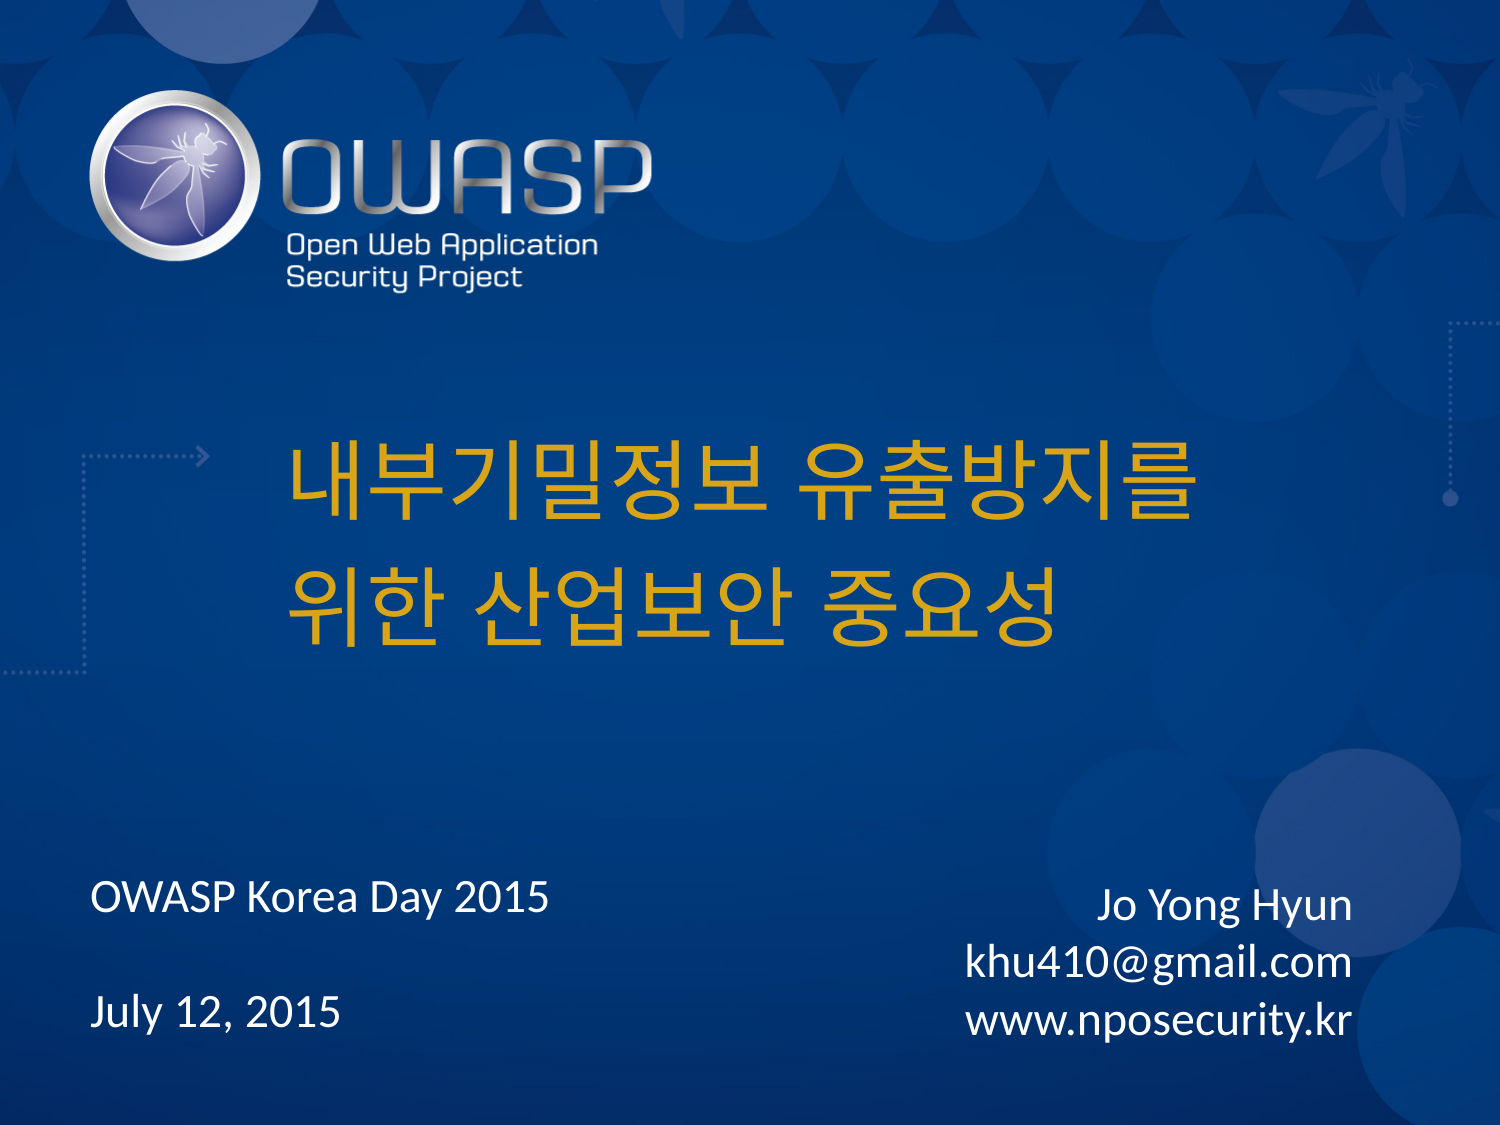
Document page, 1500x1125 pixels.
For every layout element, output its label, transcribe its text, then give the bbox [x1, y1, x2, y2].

title 내부기밀정보 유출방지를 위한 산업보안 중요성 [270, 403, 1388, 674]
picture [0, 0, 1500, 1125]
text_box Jo Yong Hyun khu410@gmail.com www.nposecurity.kr [845, 876, 1369, 1055]
text_box OWASP Korea Day 2015 July 12, 2015 [75, 868, 599, 1047]
